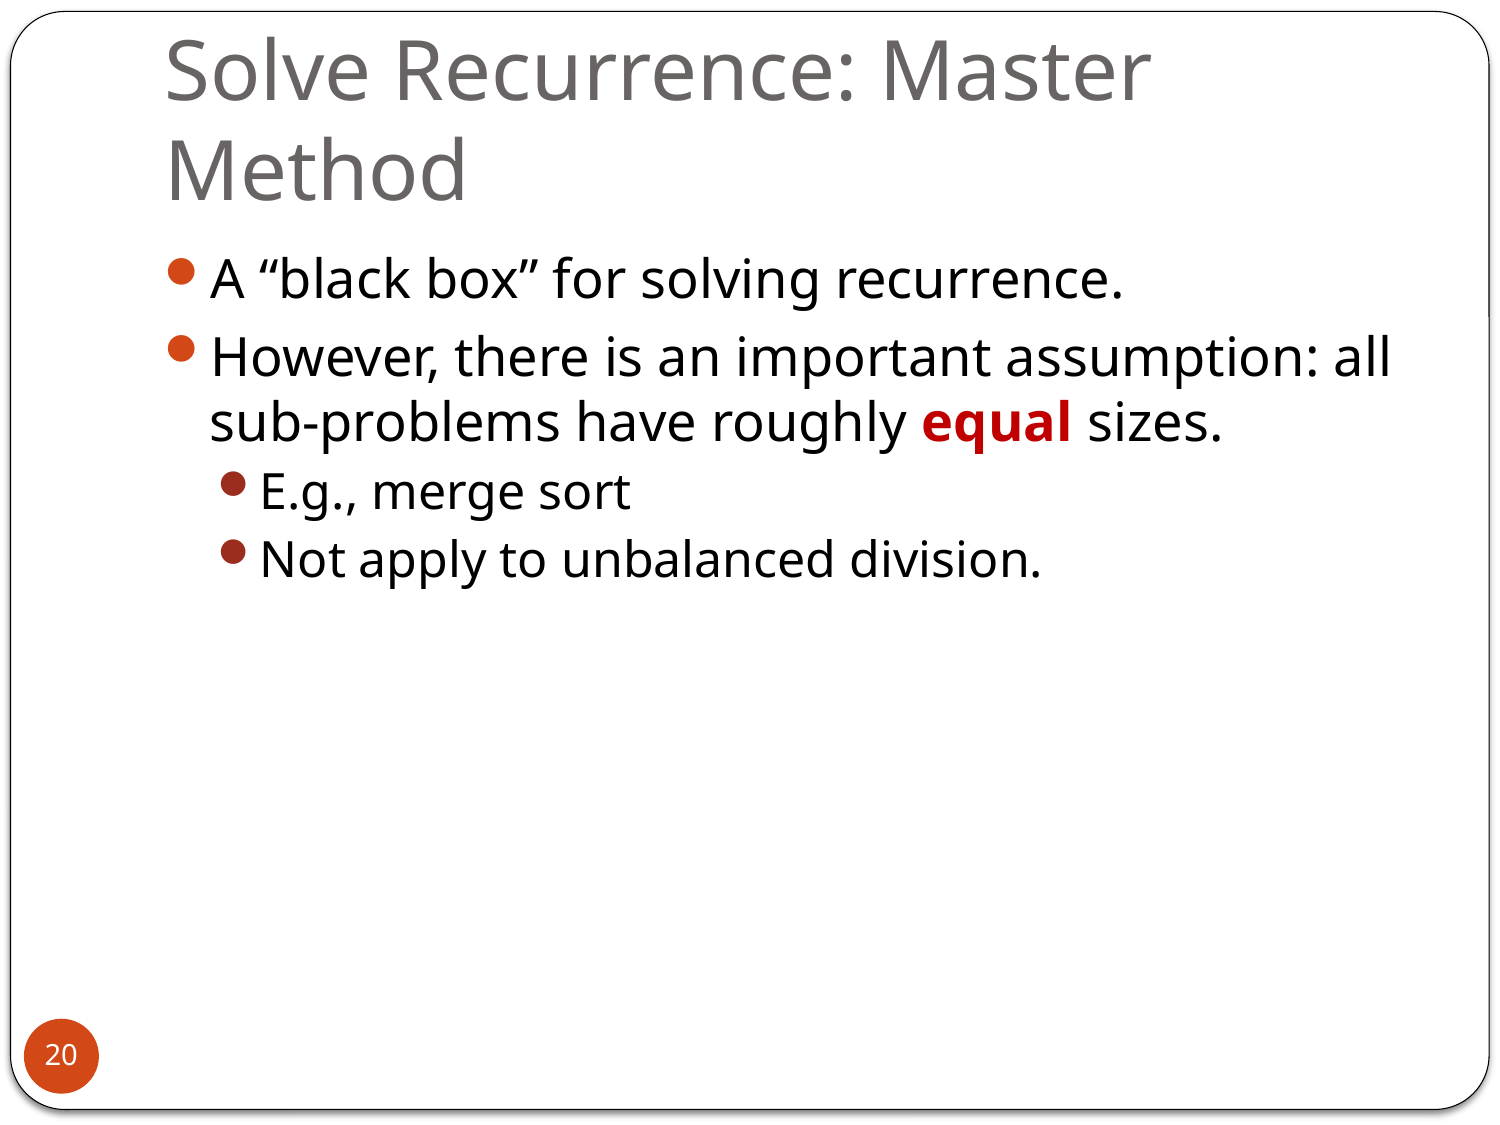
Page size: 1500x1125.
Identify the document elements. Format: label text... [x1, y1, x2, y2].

slide_number 20 [23, 1018, 99, 1094]
title Solve Recurrence: Master Method [150, 45, 1425, 233]
list A “black box” for solving recurrence. However, there is an important assumption: all sub-problems have roughly equal sizes. E.g., merge sort Not apply to unbalanced division. [150, 237, 1425, 988]
